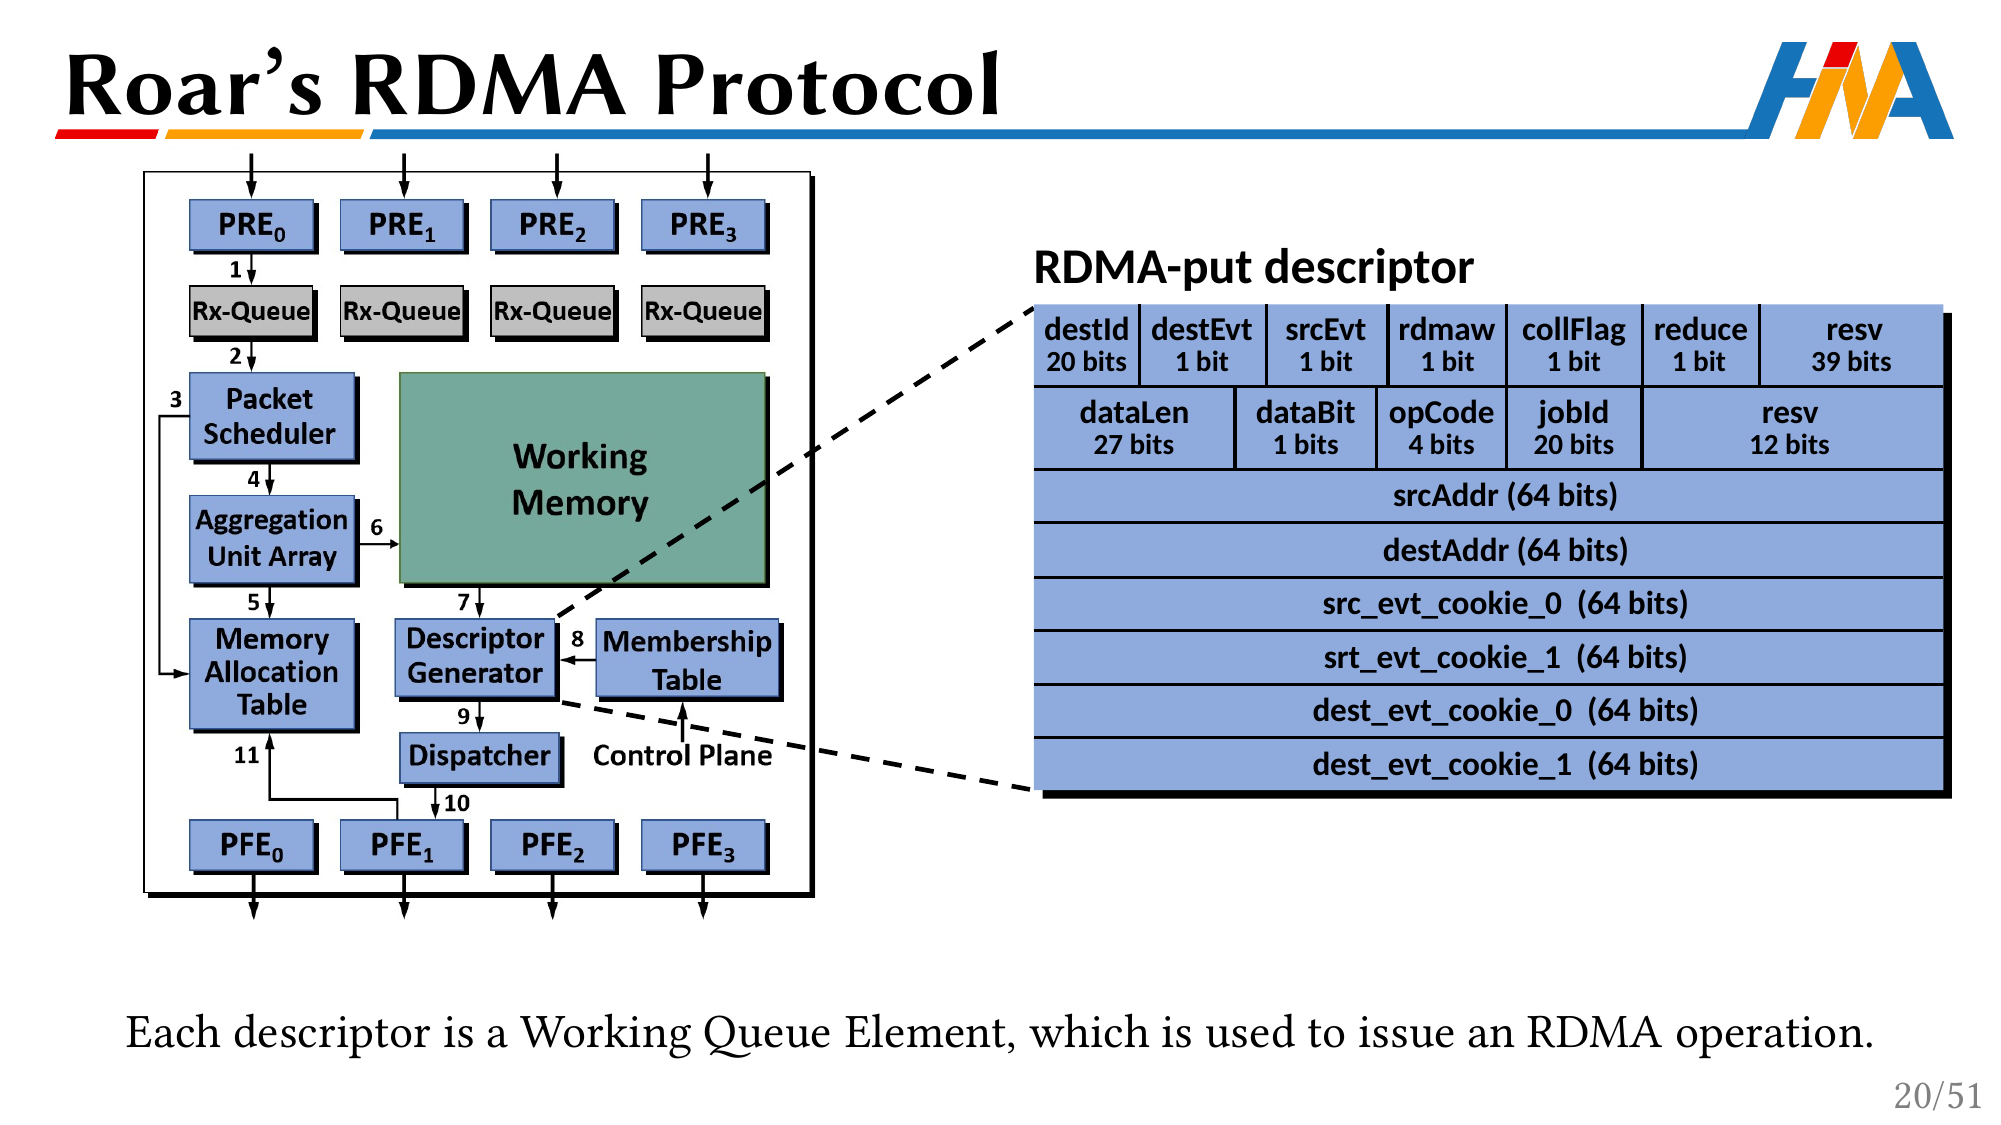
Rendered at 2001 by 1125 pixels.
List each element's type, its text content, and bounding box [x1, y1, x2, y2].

picture [1744, 42, 1954, 139]
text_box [557, 307, 1033, 617]
list Roar’s RDMA Protocol [60, 0, 1943, 129]
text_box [1033, 227, 1952, 799]
picture [142, 146, 816, 920]
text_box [562, 702, 1033, 793]
text_box Each descriptor is a Working Queue Element, which is used to issue an RDMA operation. [112, 992, 1973, 1069]
